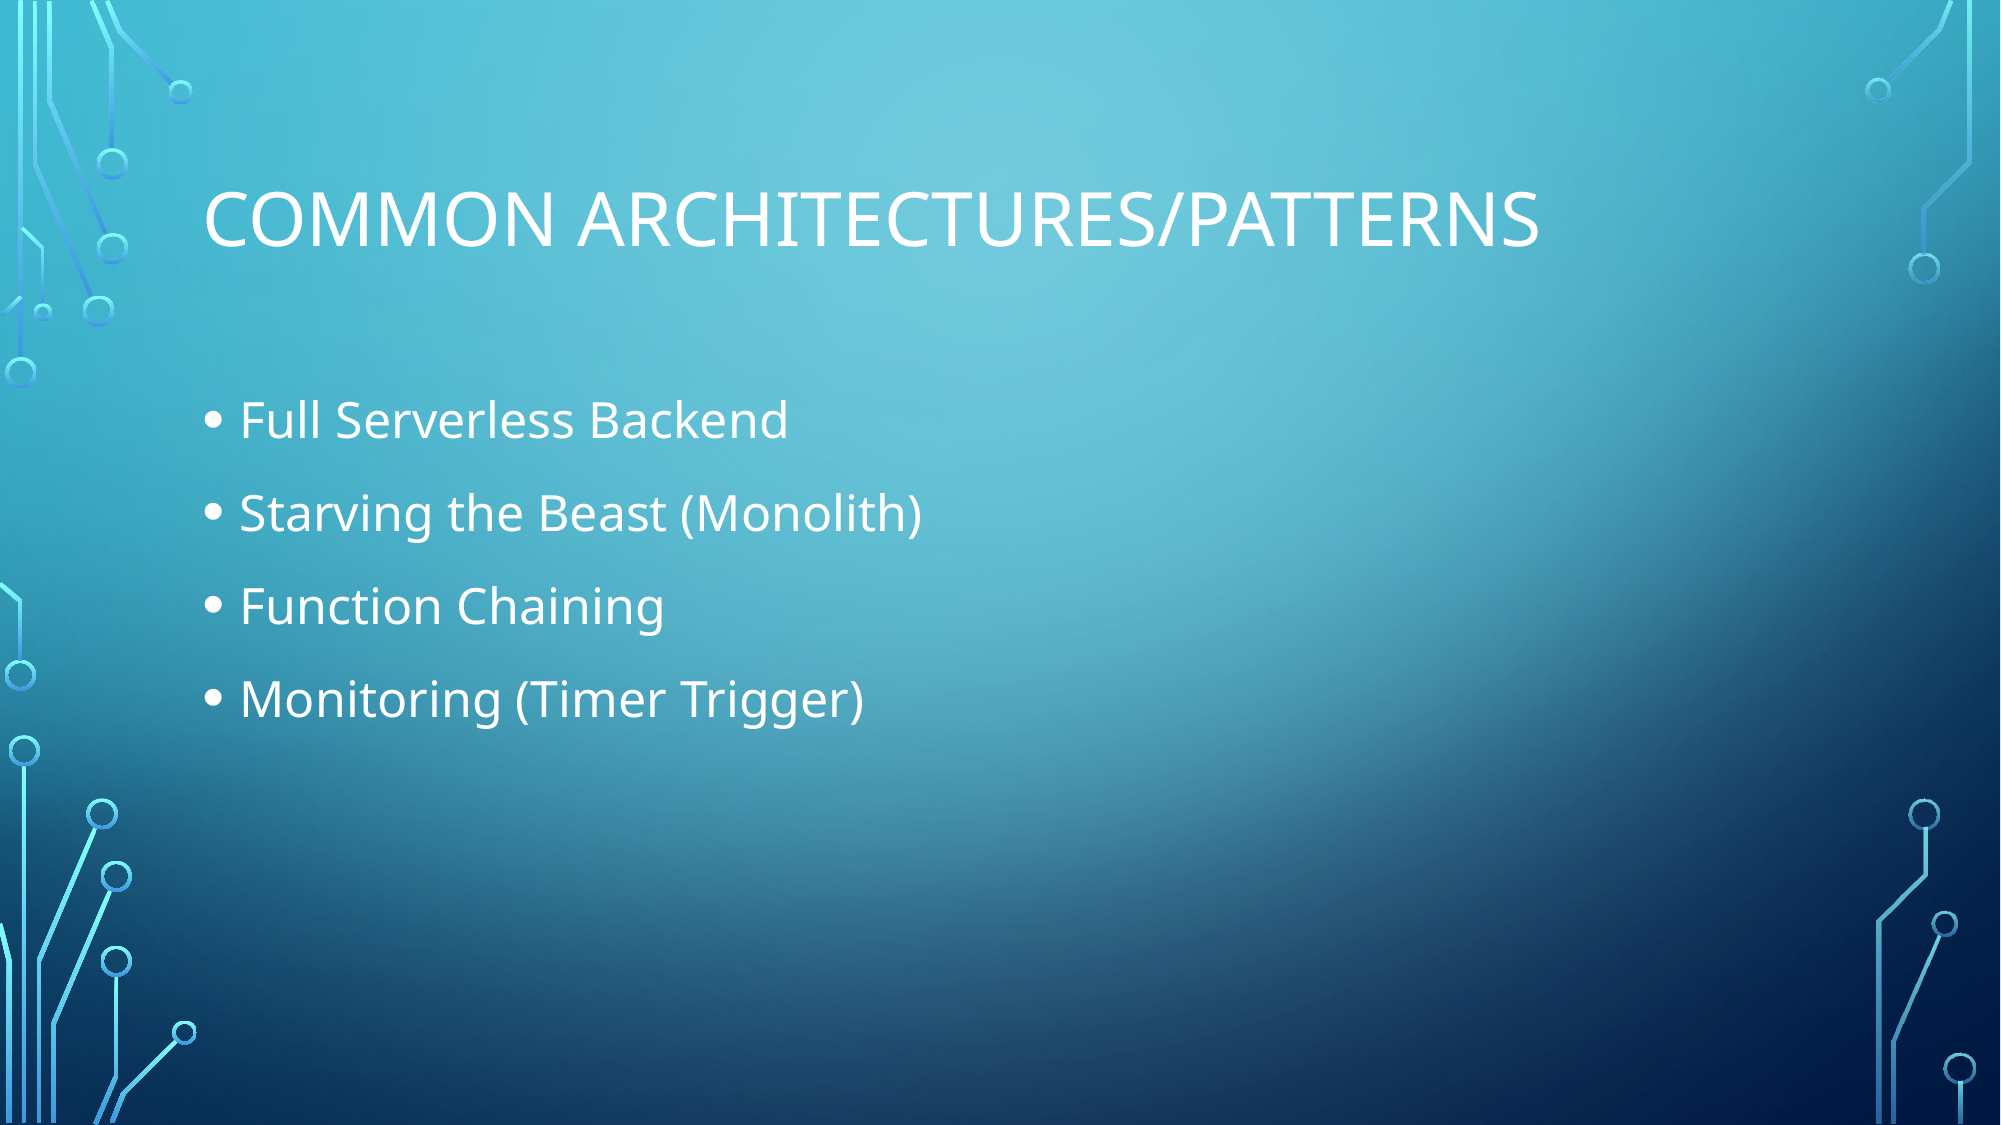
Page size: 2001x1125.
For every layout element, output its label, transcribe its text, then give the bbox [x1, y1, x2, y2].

title Common Architectures/Patterns [187, 101, 1813, 344]
list Full Serverless Backend Starving the Beast (Monolith) Function Chaining Monitoring (Timer Trigger) [187, 369, 1813, 950]
